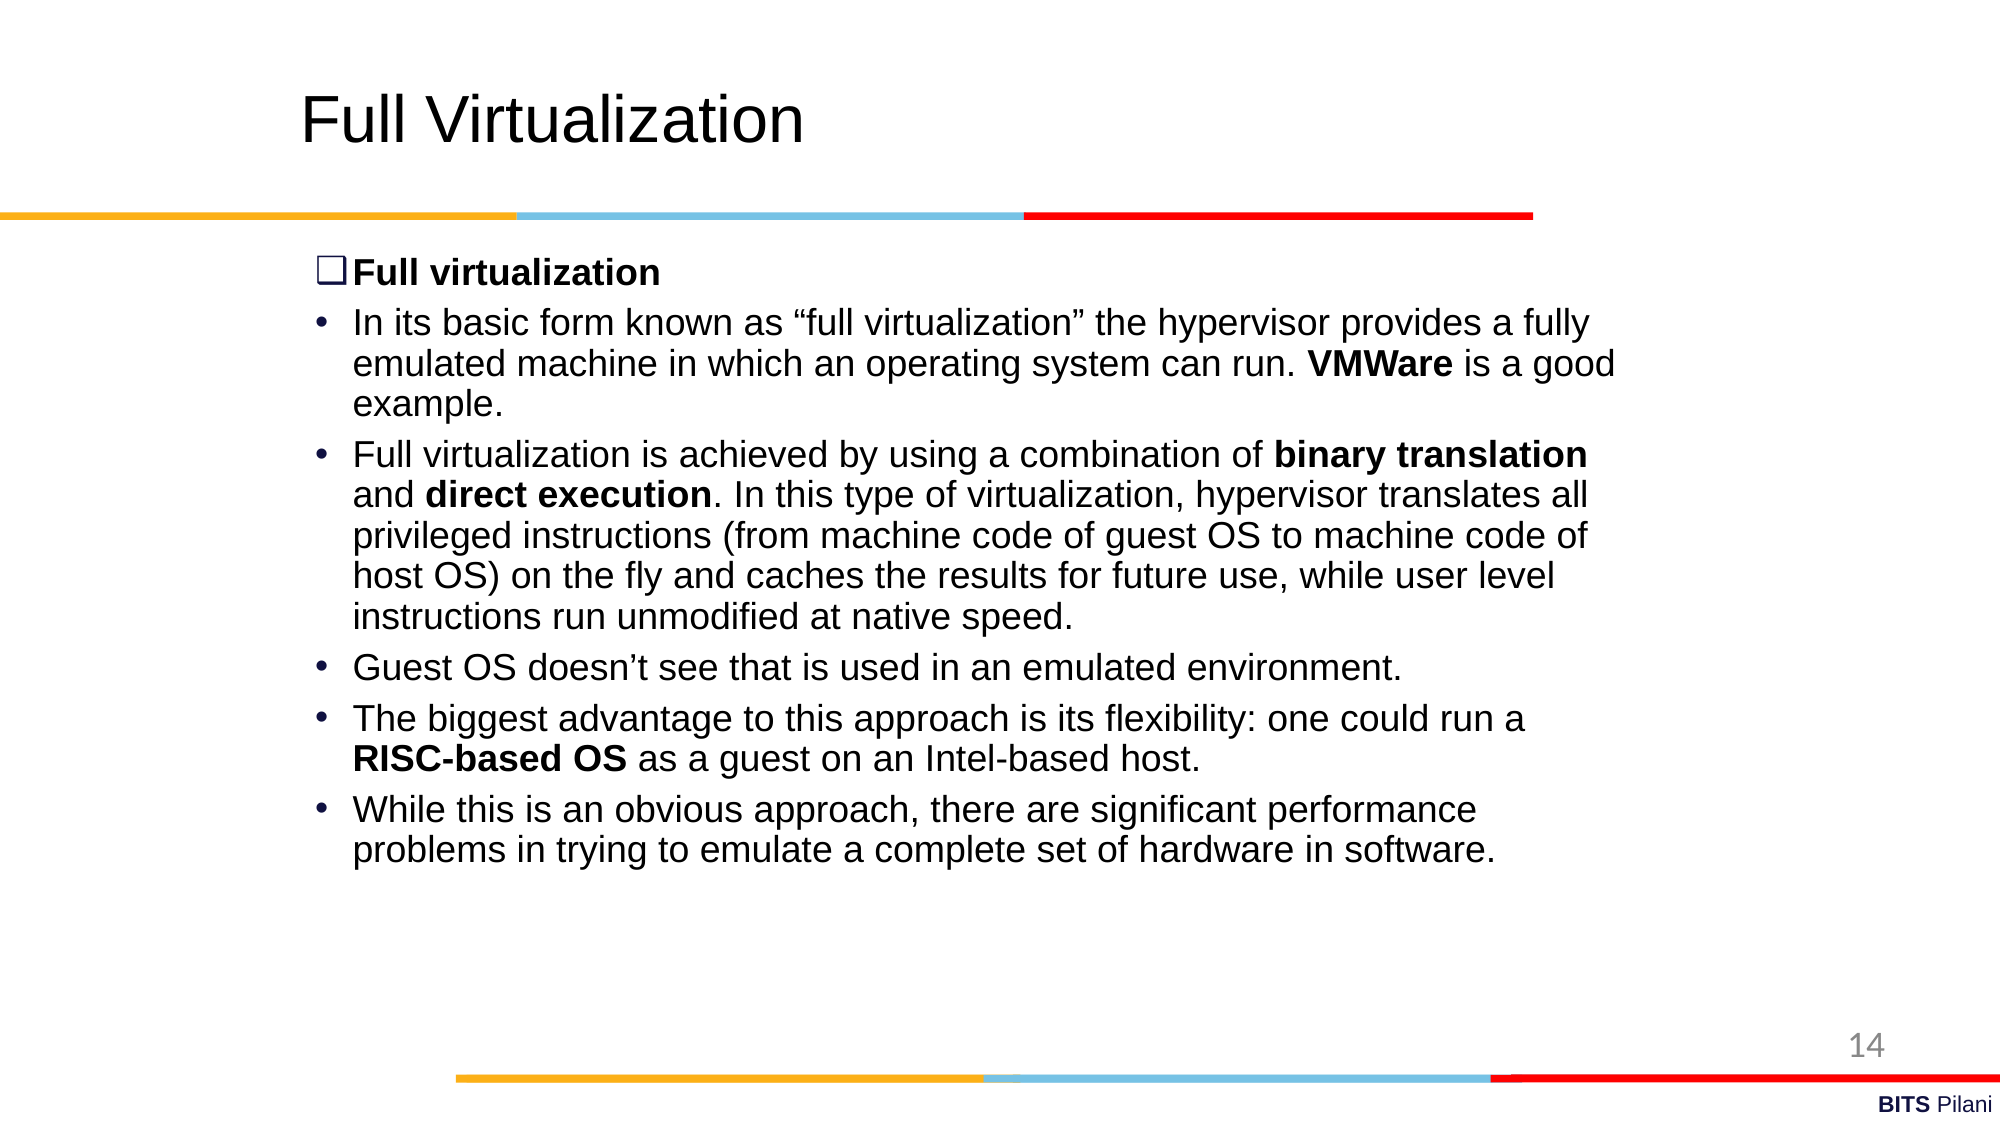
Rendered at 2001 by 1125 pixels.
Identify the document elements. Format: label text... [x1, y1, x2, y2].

text_box Full Virtualization [299, 24, 1338, 213]
list Full virtualization In its basic form known as “full virtualization” the hypervisor provides a fully emulated machine in which an operating system can run. VMWare is a good example. Full virtualization is achieved by using a combination of binary translation and direct execution. In this type of virtualization, hypervisor translates all privileged instructions (from machine code of guest OS to machine code of host OS) on the fly and caches the results for future use, while user level instructions run unmodified at native speed. Guest OS doesn’t see that is used in an emulated environment. The biggest advantage to this approach is its flexibility: one could run a RISC-based OS as a guest on an Intel-based host. While this is an obvious approach, there are significant performance problems in trying to emulate a complete set of hardware in software. [300, 245, 1650, 988]
slide_number 14 [1433, 1012, 1900, 1073]
